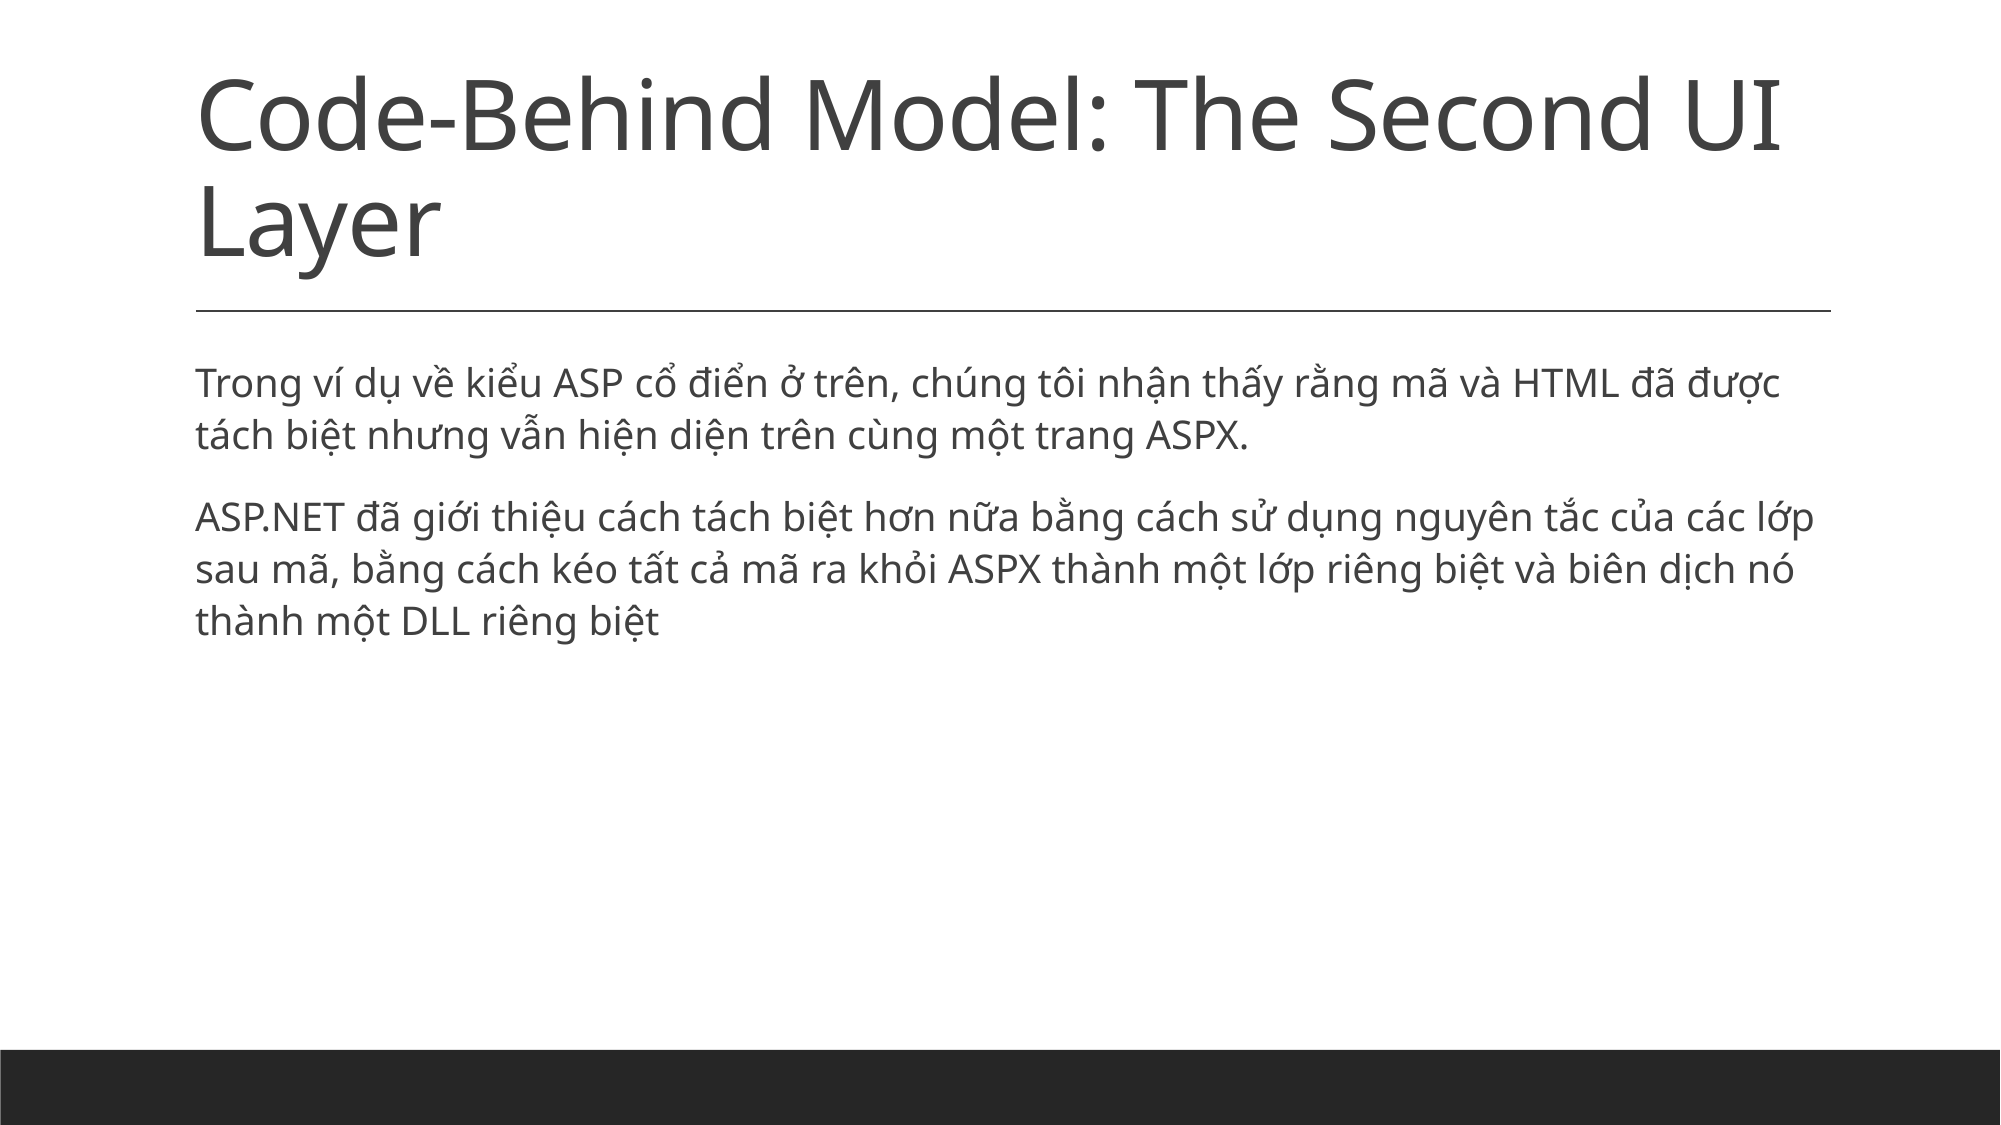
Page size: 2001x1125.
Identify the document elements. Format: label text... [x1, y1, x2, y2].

list Trong ví dụ về kiểu ASP cổ điển ở trên, chúng tôi nhận thấy rằng mã và HTML đã được tách biệt nhưng vẫn hiện diện trên cùng một trang ASPX. ASP.NET đã giới thiệu cách tách biệt hơn nữa bằng cách sử dụng nguyên tắc của các lớp sau mã, bằng cách kéo tất cả mã ra khỏi ASPX thành một lớp riêng biệt và biên dịch nó thành một DLL riêng biệt [180, 345, 1830, 963]
title Code-Behind Model: The Second UI Layer [180, 47, 1830, 285]
